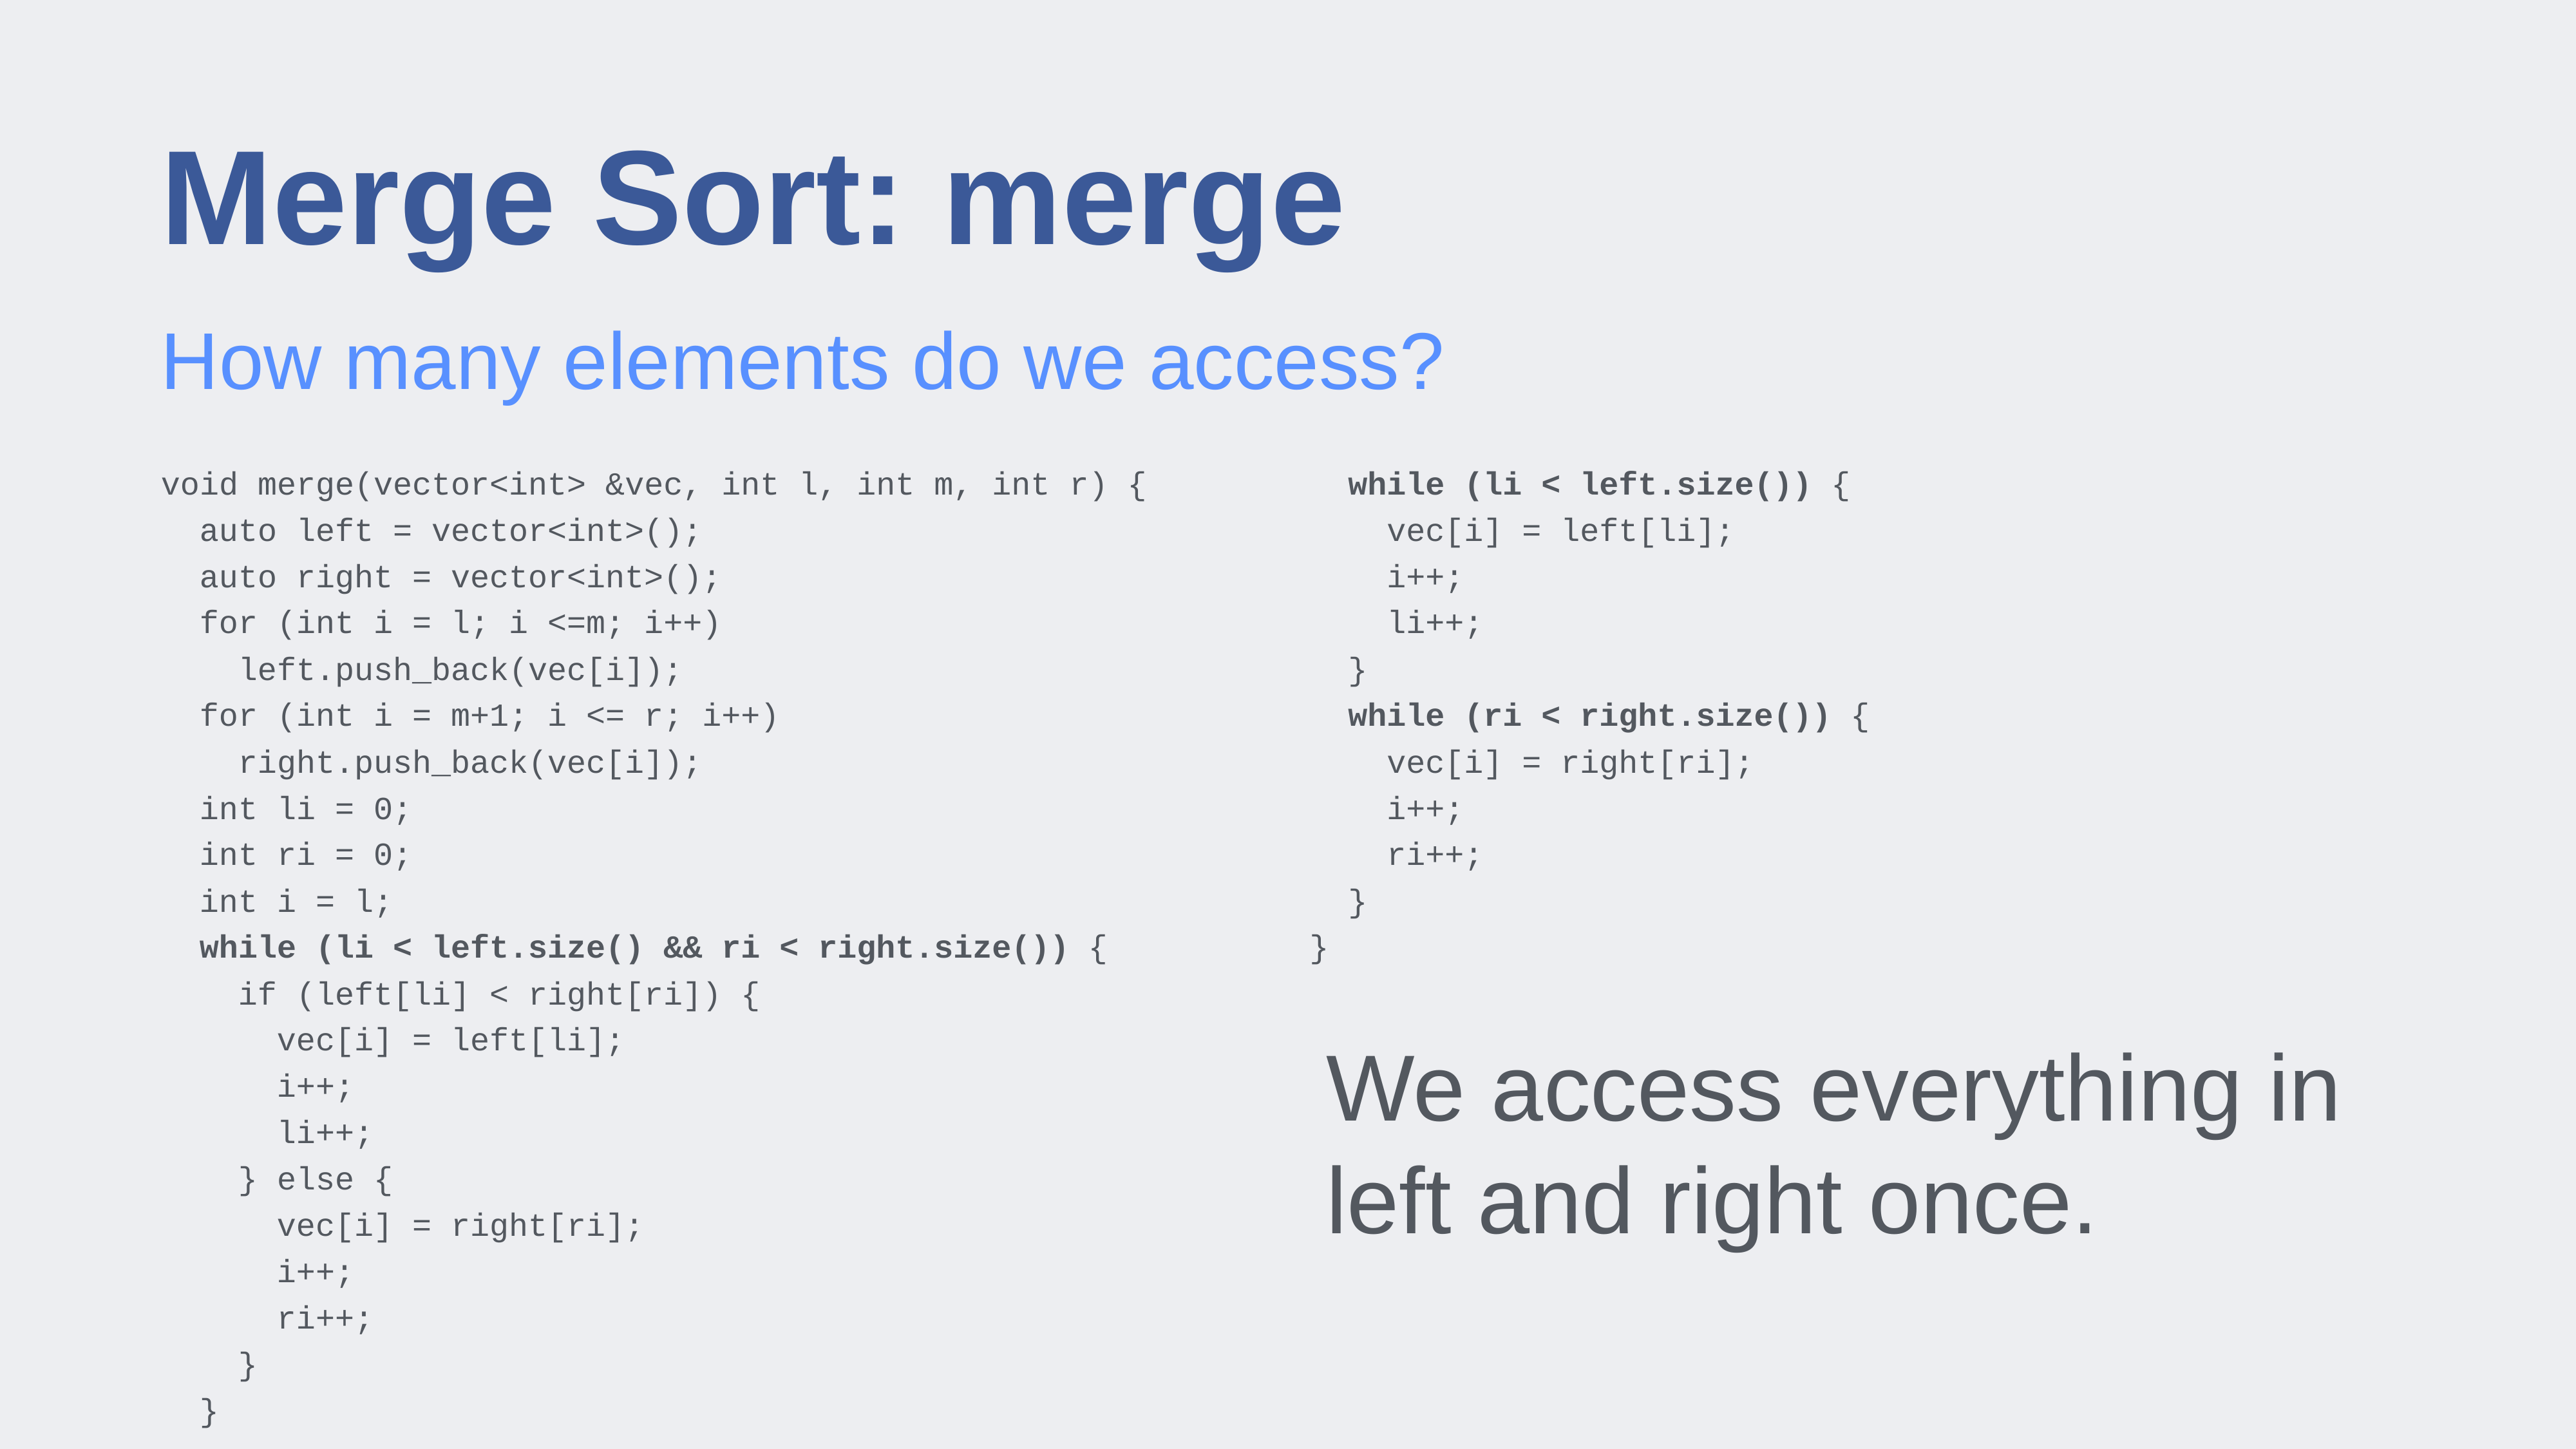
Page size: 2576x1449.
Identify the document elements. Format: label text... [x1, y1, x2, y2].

list void merge(vector<int> &vec, int l, int m, int r) { auto left = vector<int>(); auto right = vector<int>(); for (int i = l; i <=m; i++) left.push_back(vec[i]); for (int i = m+1; i <= r; i++) right.push_back(vec[i]); int li = 0; int ri = 0; int i = l; while (li < left.size() && ri < right.size()) { if (left[li] < right[ri]) { vec[i] = left[li]; i++; li++; } else { vec[i] = right[ri]; i++; ri++; } } [160, 455, 1310, 1414]
title Merge Sort: merge [160, 109, 2415, 305]
text_box We access everything in left and right once. [1316, 1018, 2481, 1403]
list How many elements do we access? [160, 308, 2415, 427]
list while (li < left.size()) { vec[i] = left[li]; i++; li++; } while (ri < right.size()) { vec[i] = right[ri]; i++; ri++; } } [1310, 455, 2458, 1099]
